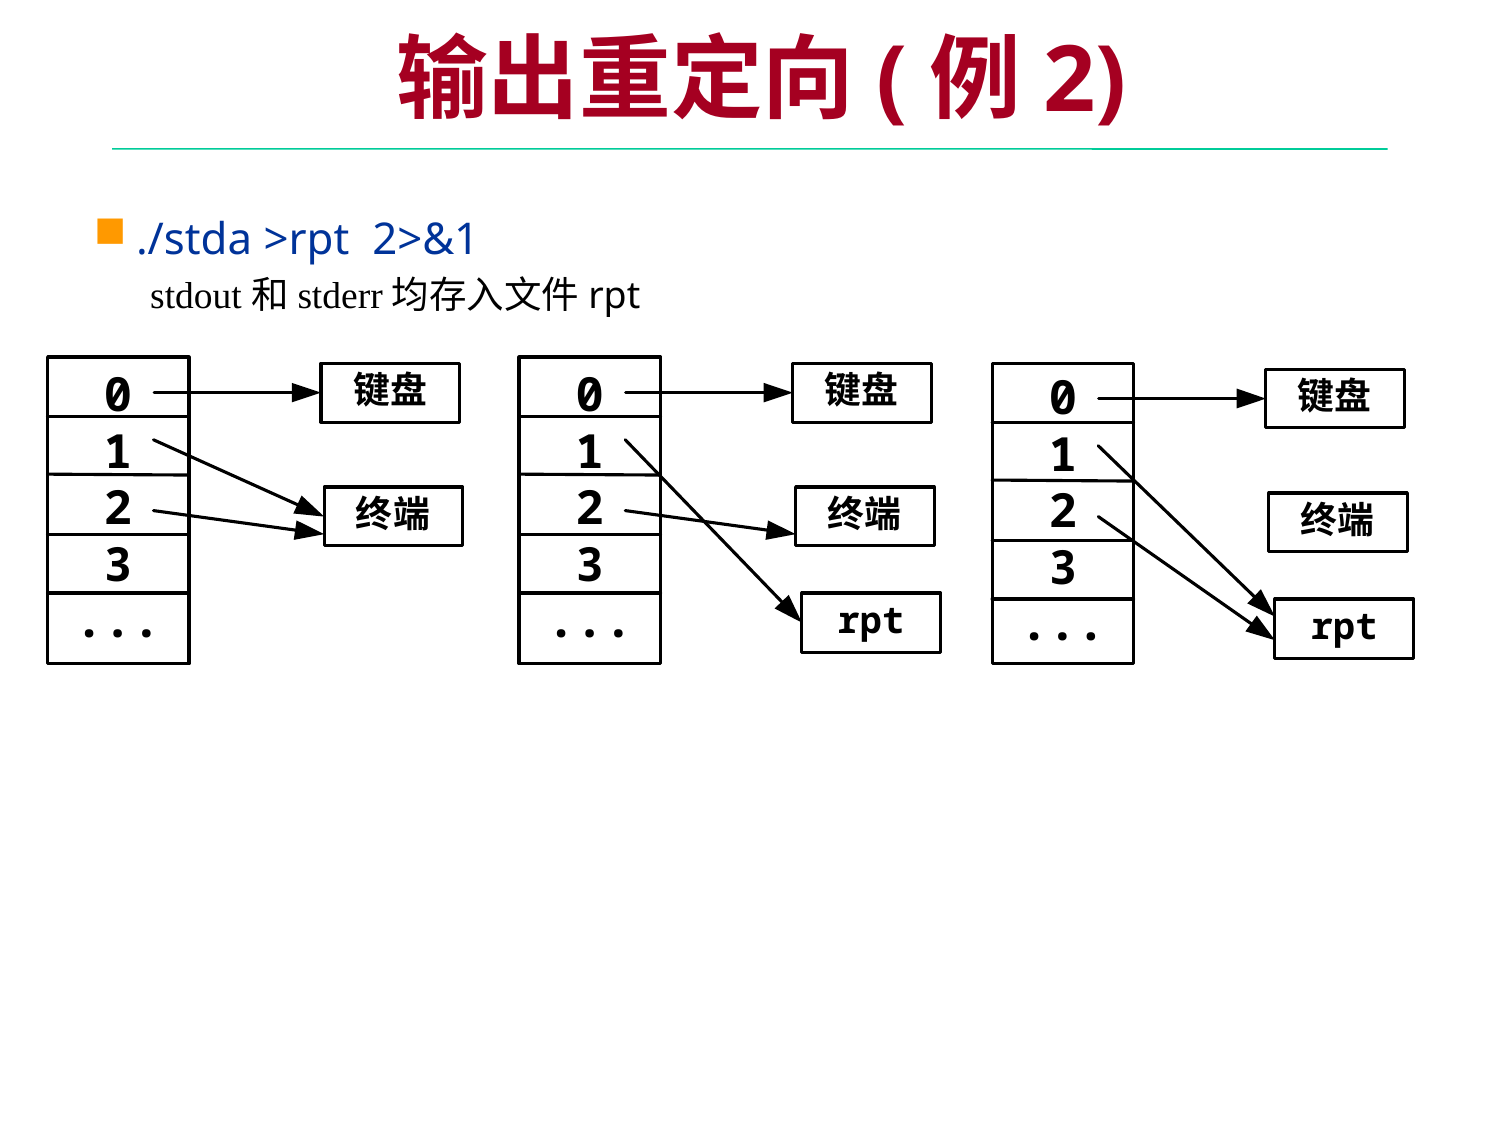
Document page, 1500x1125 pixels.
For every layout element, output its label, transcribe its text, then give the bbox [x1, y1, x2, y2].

text_box 输出重定向(例2) [123, 18, 1399, 149]
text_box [38, 348, 1422, 682]
text_box ./stda >rpt 2>&1 stdout和stderr均存入文件rpt [82, 205, 1378, 346]
